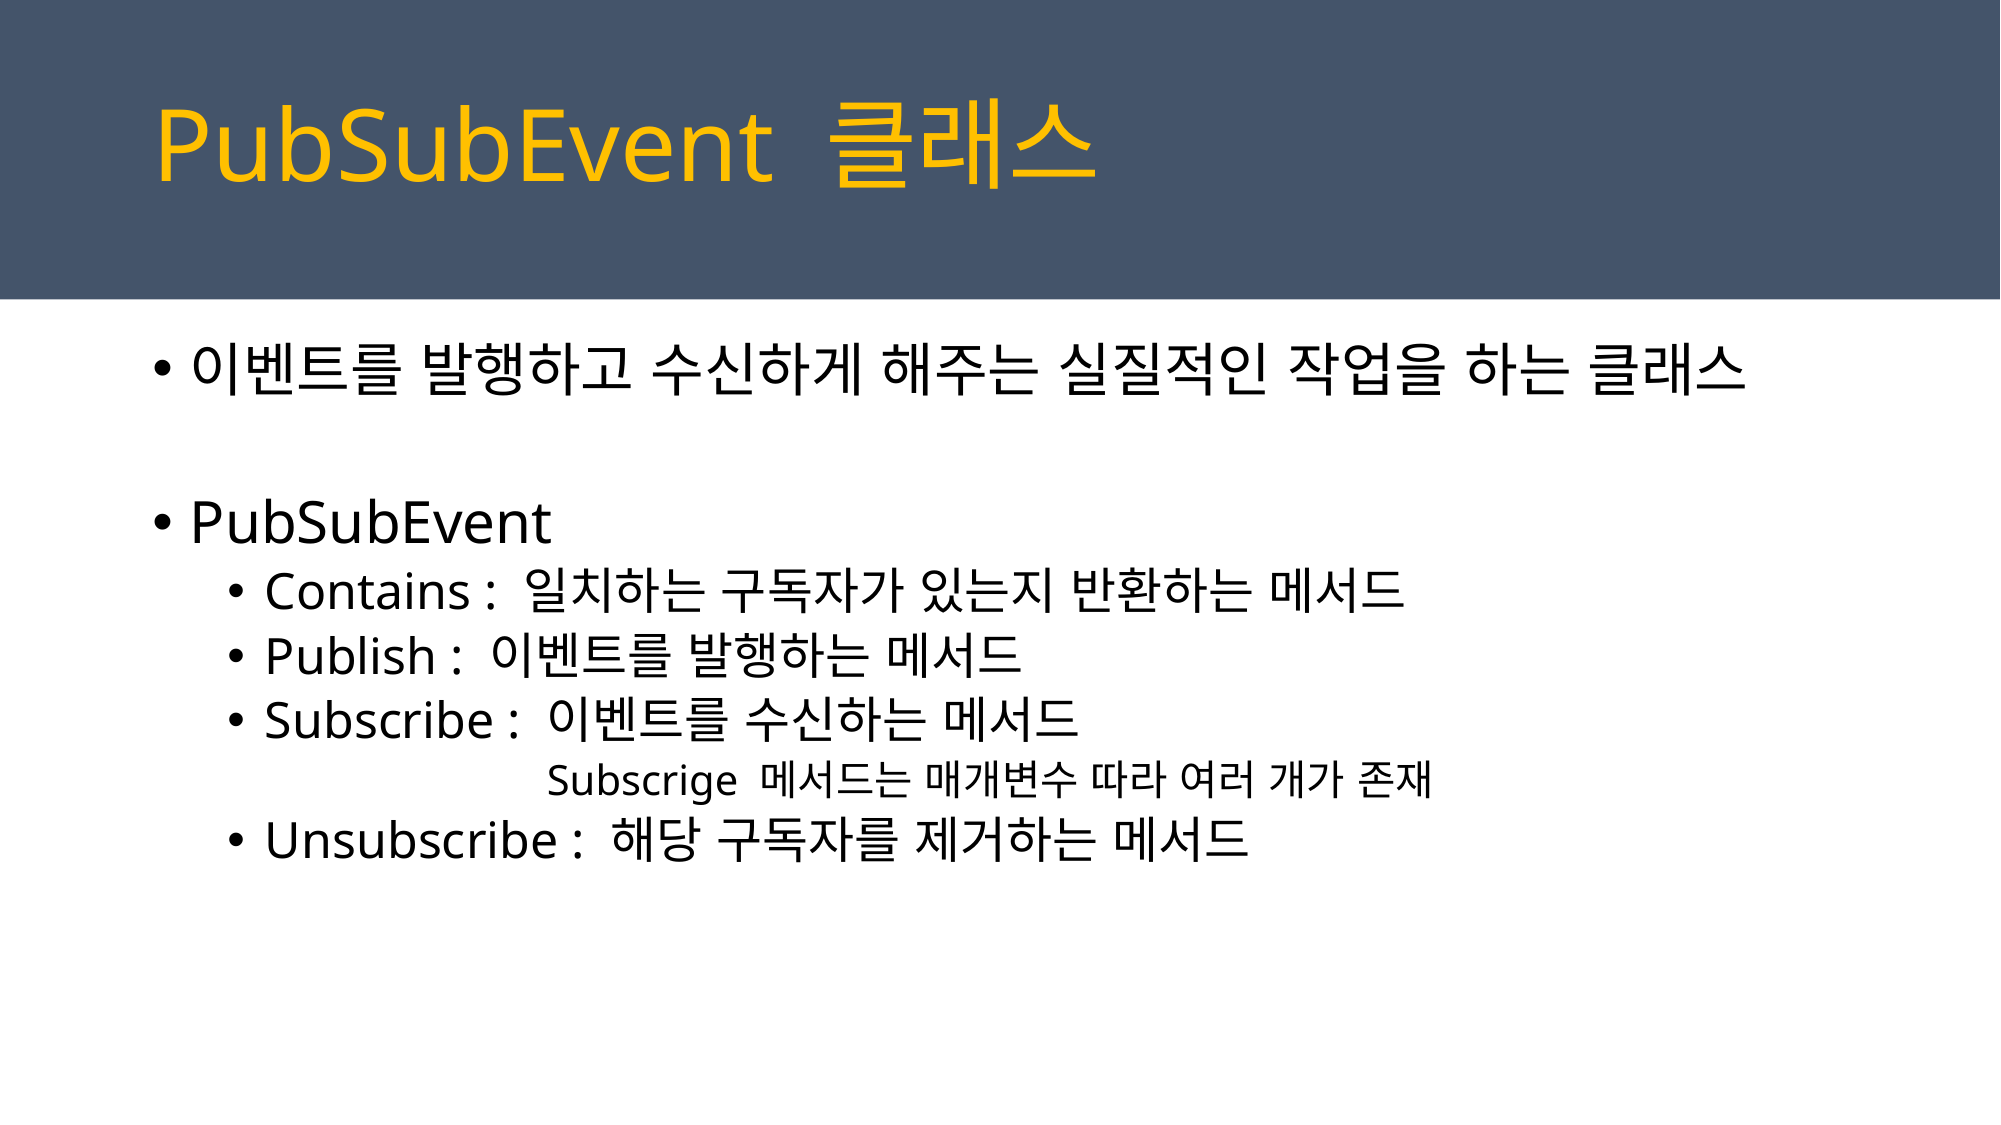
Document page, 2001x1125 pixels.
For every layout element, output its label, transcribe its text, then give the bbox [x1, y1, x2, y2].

title PubSubEvent 클래스 [137, 59, 1863, 239]
list 이벤트를 발행하고 수신하게 해주는 실질적인 작업을 하는 클래스 PubSubEvent Contains : 일치하는 구독자가 있는지 반환하는 메서드 Publish : 이벤트를 발행하는 메서드 Subscribe : 이벤트를 수신하는 메서드 Subscrige 메서드는 매개변수 따라 여러 개가 존재 Unsubscribe : 해당 구독자를 제거하는 메서드 [137, 325, 1863, 1014]
